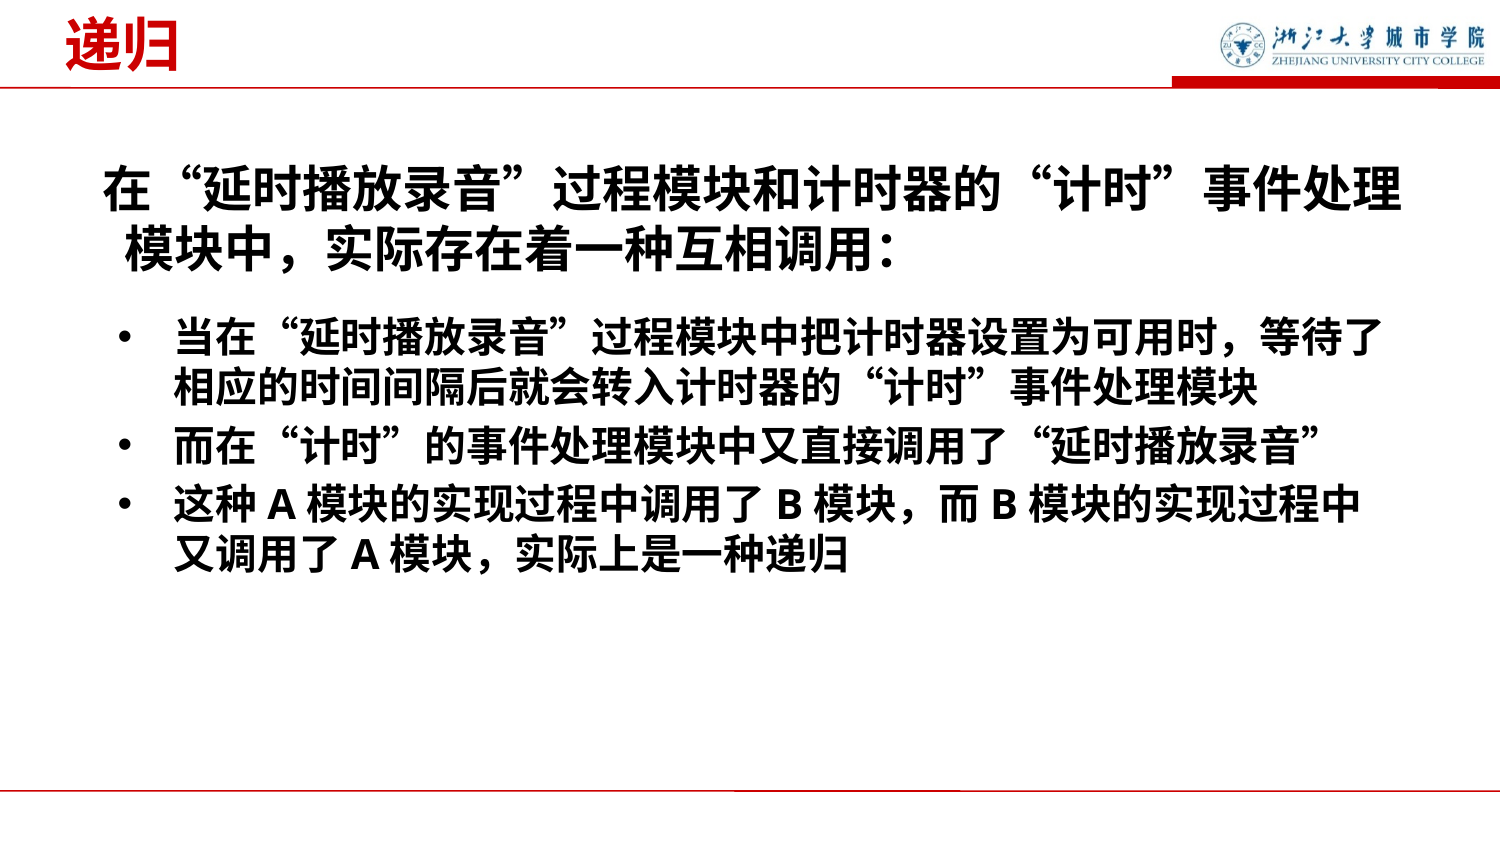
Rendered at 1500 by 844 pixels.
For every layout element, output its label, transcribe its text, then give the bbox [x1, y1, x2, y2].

text_box 在“延时播放录音”过程模块和计时器的“计时”事件处理模块中，实际存在着一种互相调用： [53, 150, 1451, 316]
title 递归 [49, 7, 1400, 80]
text_box 当在“延时播放录音”过程模块中把计时器设置为可用时，等待了相应的时间间隔后就会转入计时器的“计时”事件处理模块 而在“计时”的事件处理模块中又直接调用了“延时播放录音” 这种A模块的实现过程中调用了B模块，而B模块的实现过程中又调用了A模块，实际上是一种递归 [102, 303, 1400, 694]
picture [1210, 5, 1497, 73]
